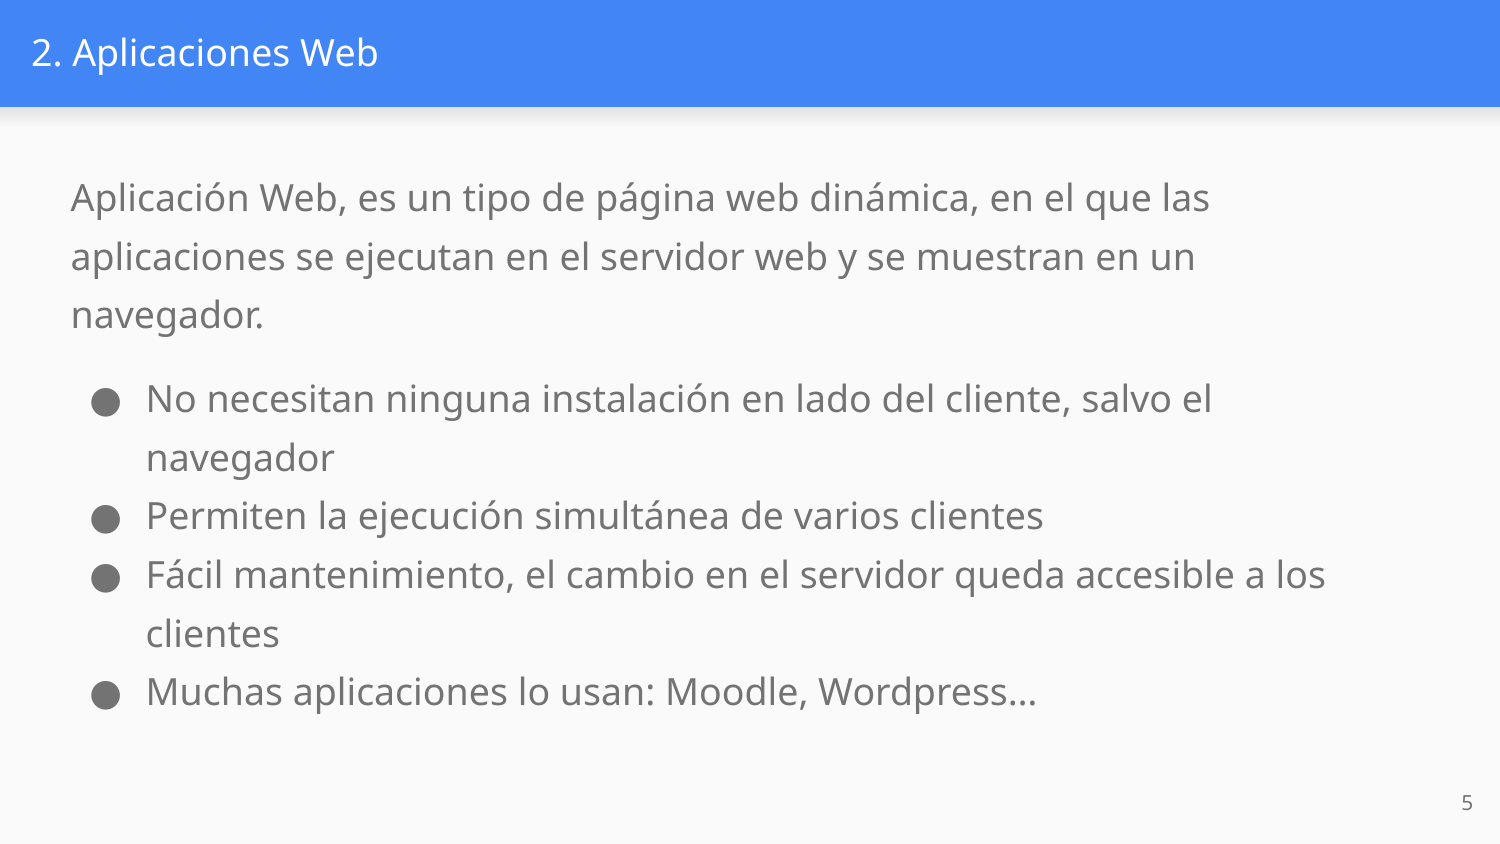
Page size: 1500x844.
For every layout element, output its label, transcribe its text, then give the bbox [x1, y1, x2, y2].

slide_number 5 [1398, 770, 1489, 835]
list Aplicación Web, es un tipo de página web dinámica, en el que las aplicaciones se ejecutan en el servidor web y se muestran en un navegador. No necesitan ninguna instalación en lado del cliente, salvo el navegador Permiten la ejecución simultánea de varios clientes Fácil mantenimiento, el cambio en el servidor queda accesible a los clientes Muchas aplicaciones lo usan: Moodle, Wordpress… [55, 148, 1405, 820]
title 2. Aplicaciones Web [16, 2, 1464, 102]
